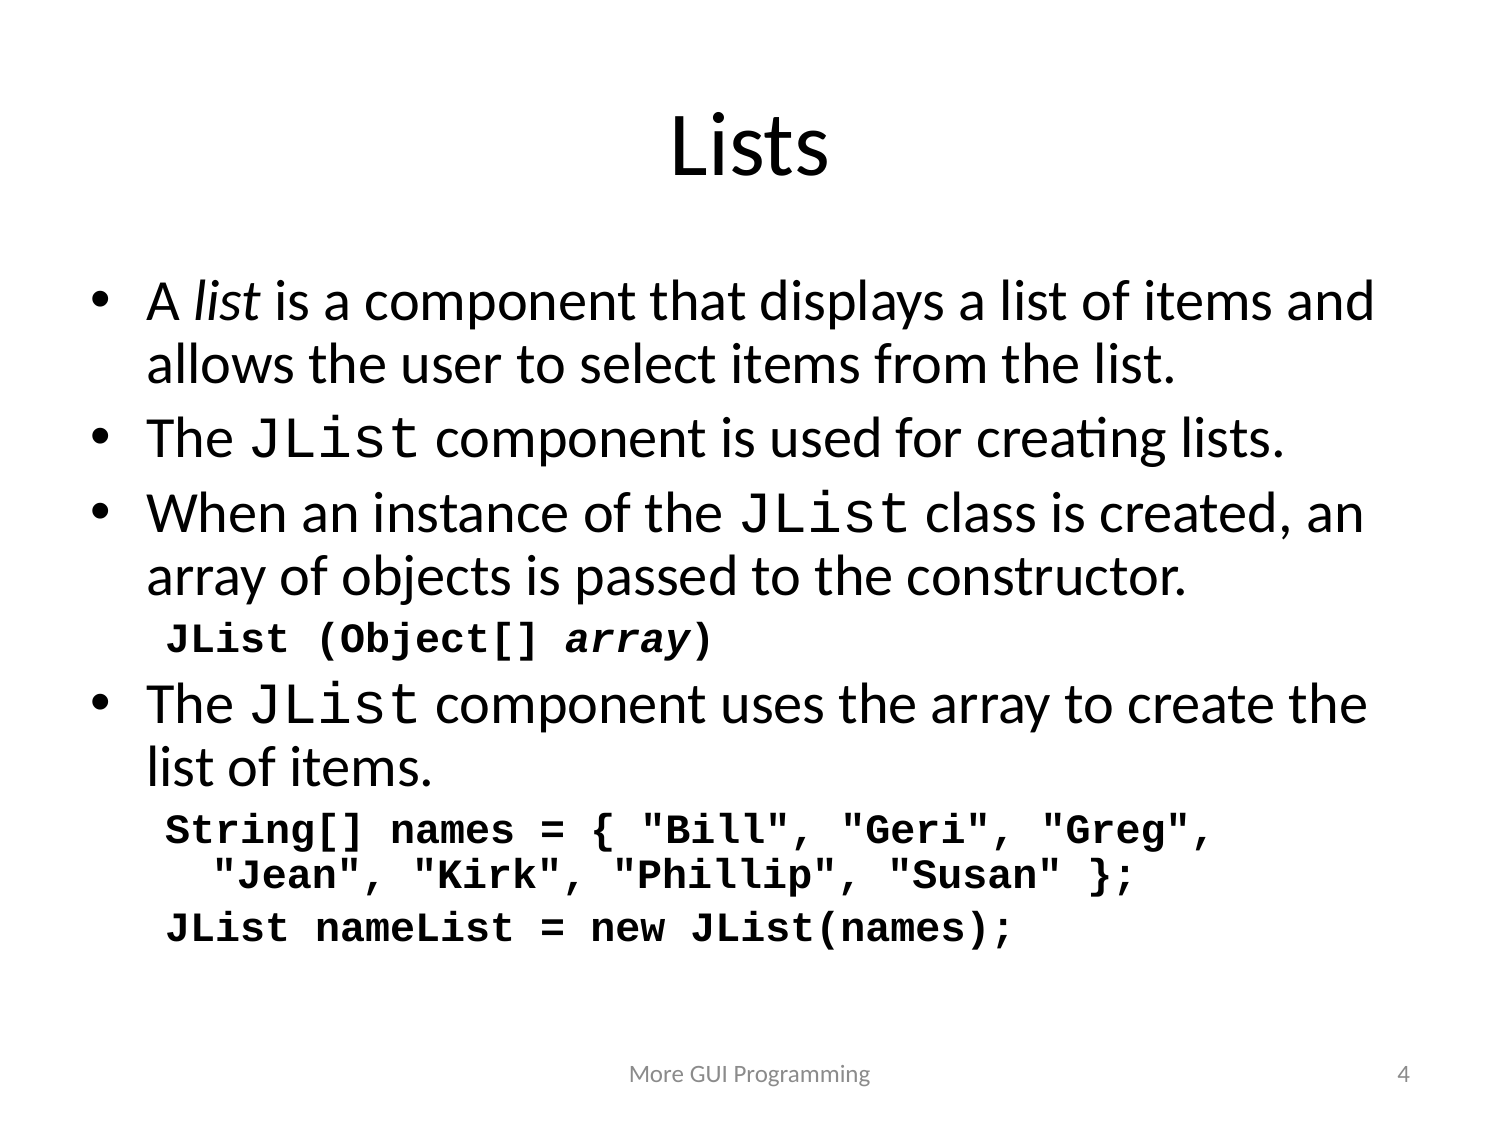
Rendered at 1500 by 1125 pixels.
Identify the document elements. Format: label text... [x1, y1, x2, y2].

slide_number 4 [1074, 1042, 1425, 1103]
list A list is a component that displays a list of items and allows the user to select items from the list. The JList component is used for creating lists. When an instance of the JList class is created, an array of objects is passed to the constructor. JList (Object[] array) The JList component uses the array to create the list of items. String[] names = { "Bill", "Geri", "Greg", "Jean", "Kirk", "Phillip", "Susan" }; JList nameList = new JList(names); [75, 262, 1425, 1005]
footer More GUI Programming [512, 1042, 988, 1103]
title Lists [75, 45, 1425, 233]
